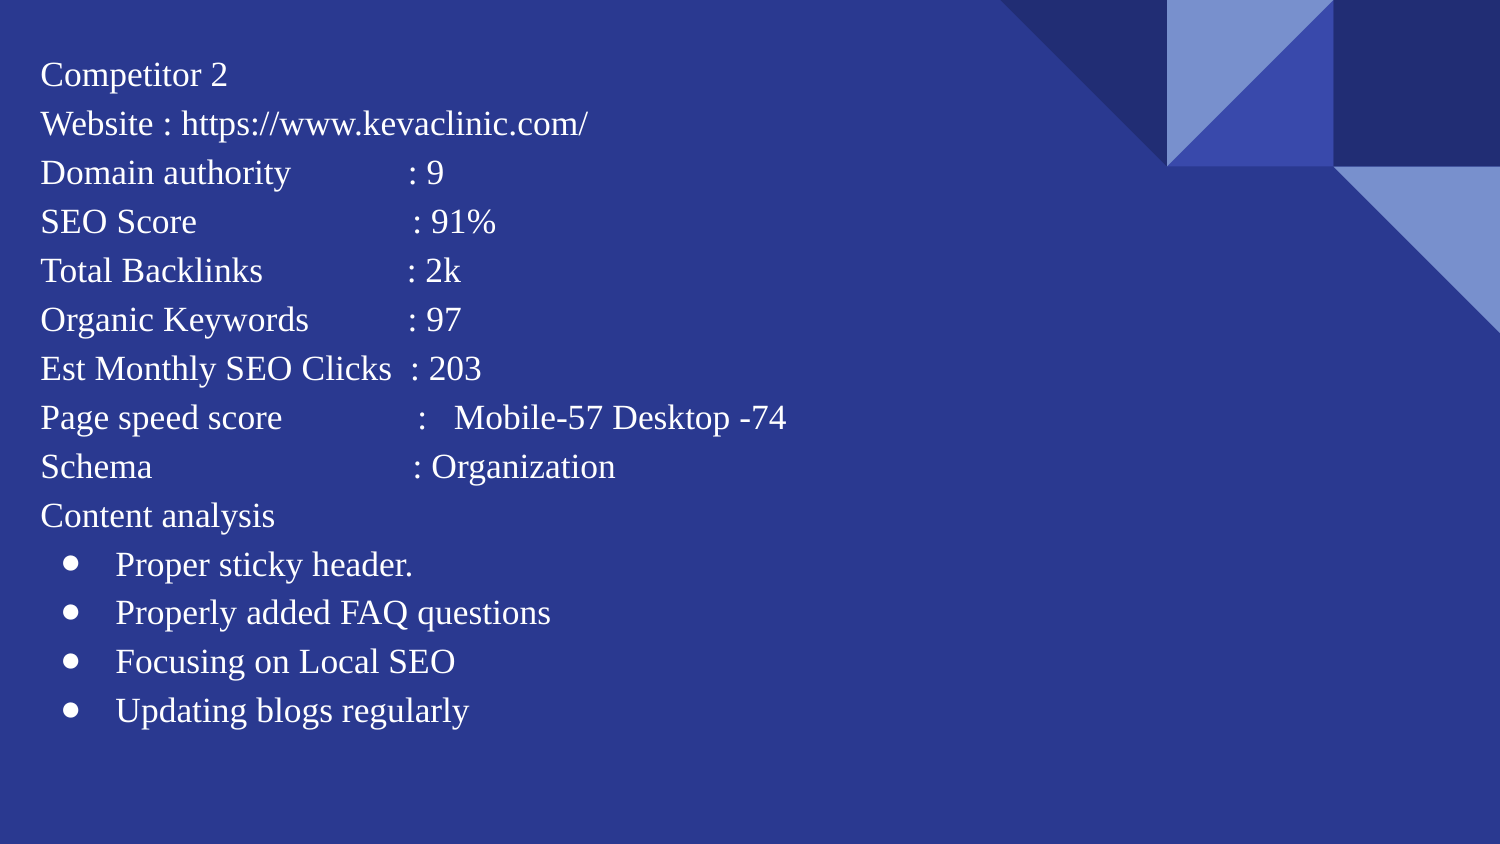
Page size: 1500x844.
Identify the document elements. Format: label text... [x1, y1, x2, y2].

subtitle Competitor 2 Website : https://www.kevaclinic.com/ Domain authority : 9 SEO Score : 91% Total Backlinks : 2k Organic Keywords : 97 Est Monthly SEO Clicks : 203 Page speed score : Mobile-57 Desktop -74 Schema : Organization Content analysis Proper sticky header. Properly added FAQ questions Focusing on Local SEO Updating blogs regularly [25, 29, 1475, 804]
